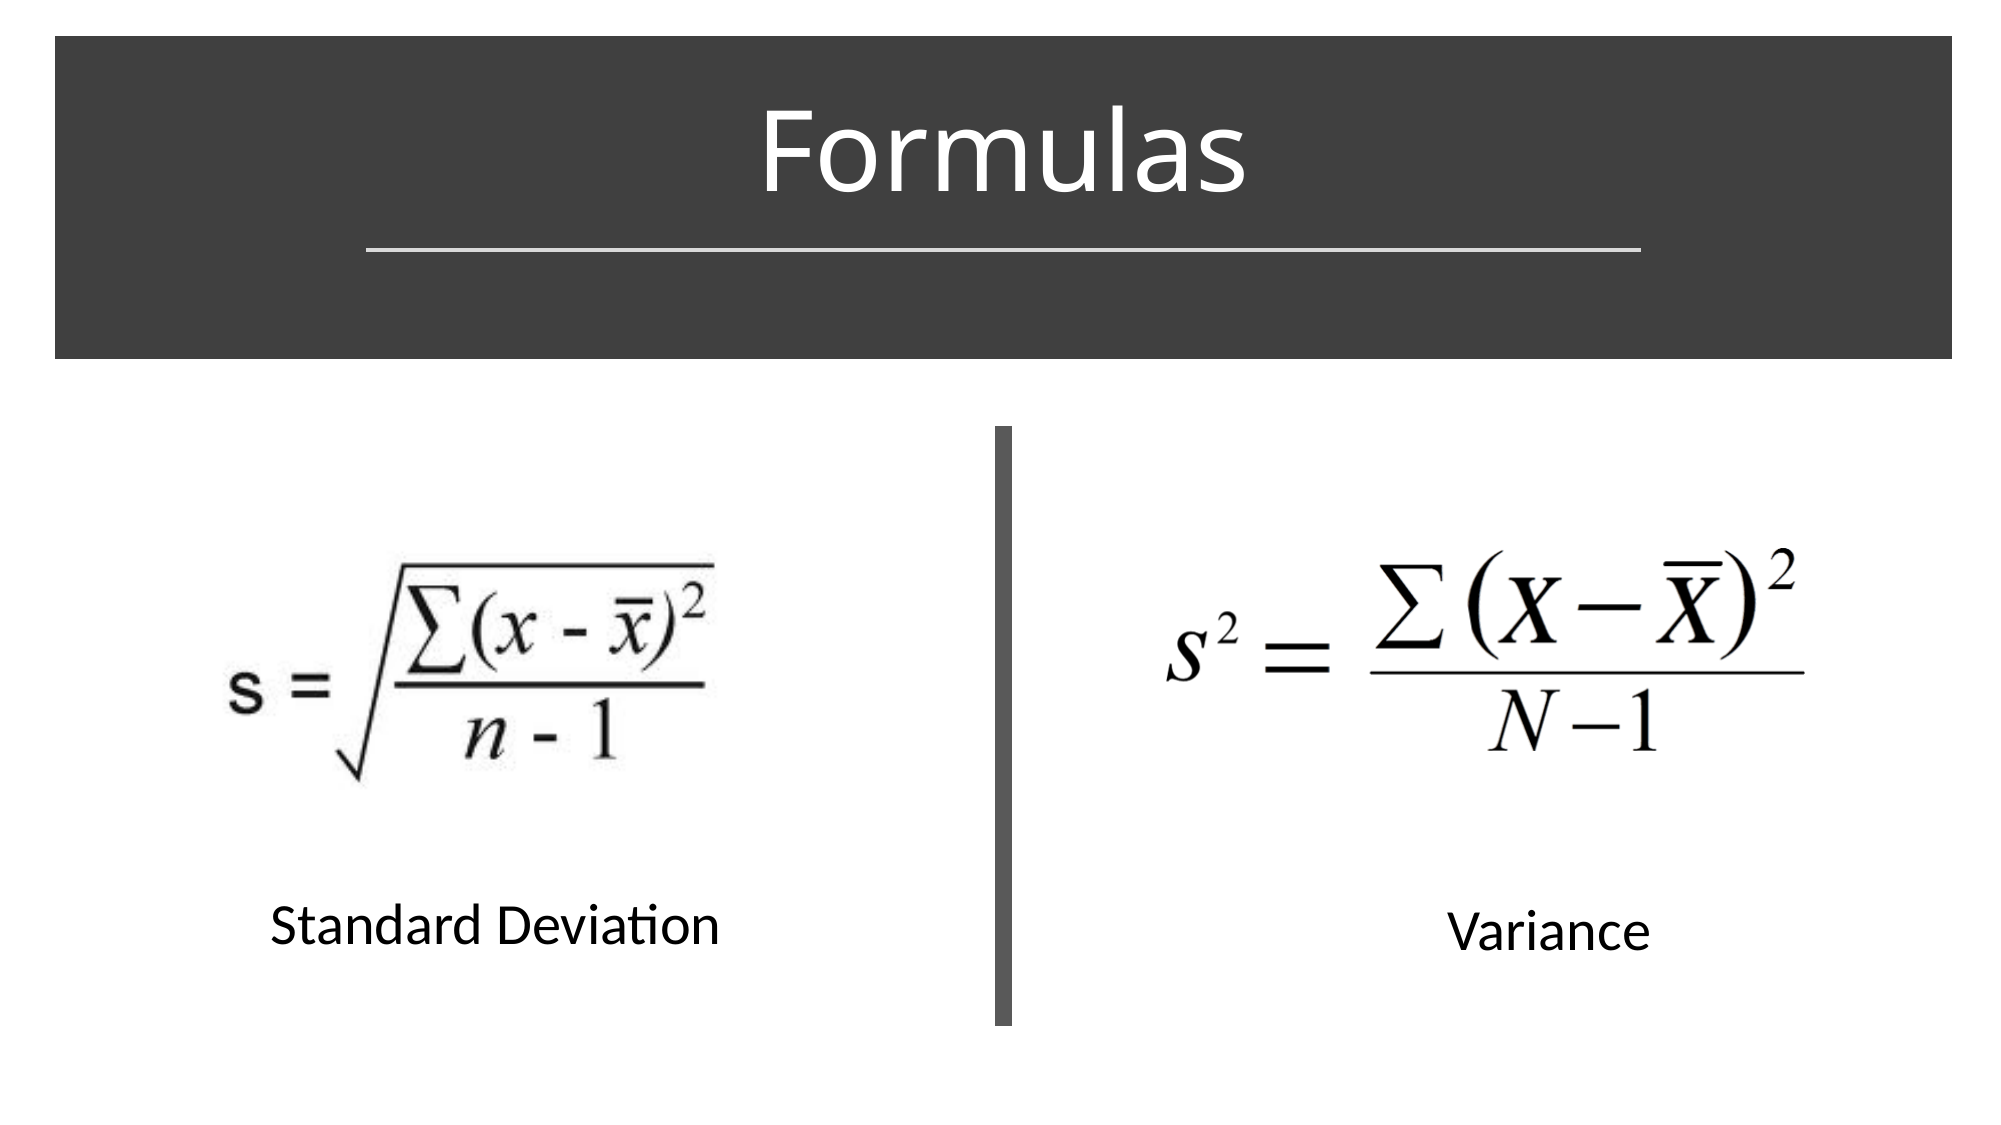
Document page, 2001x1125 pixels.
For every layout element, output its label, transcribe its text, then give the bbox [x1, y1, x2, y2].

picture [187, 479, 779, 922]
text_box [64, 45, 1942, 350]
title Formulas [89, 71, 1917, 224]
text_box Standard Deviation [255, 922, 737, 964]
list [1165, 542, 1813, 763]
text_box Variance [1433, 884, 1667, 970]
